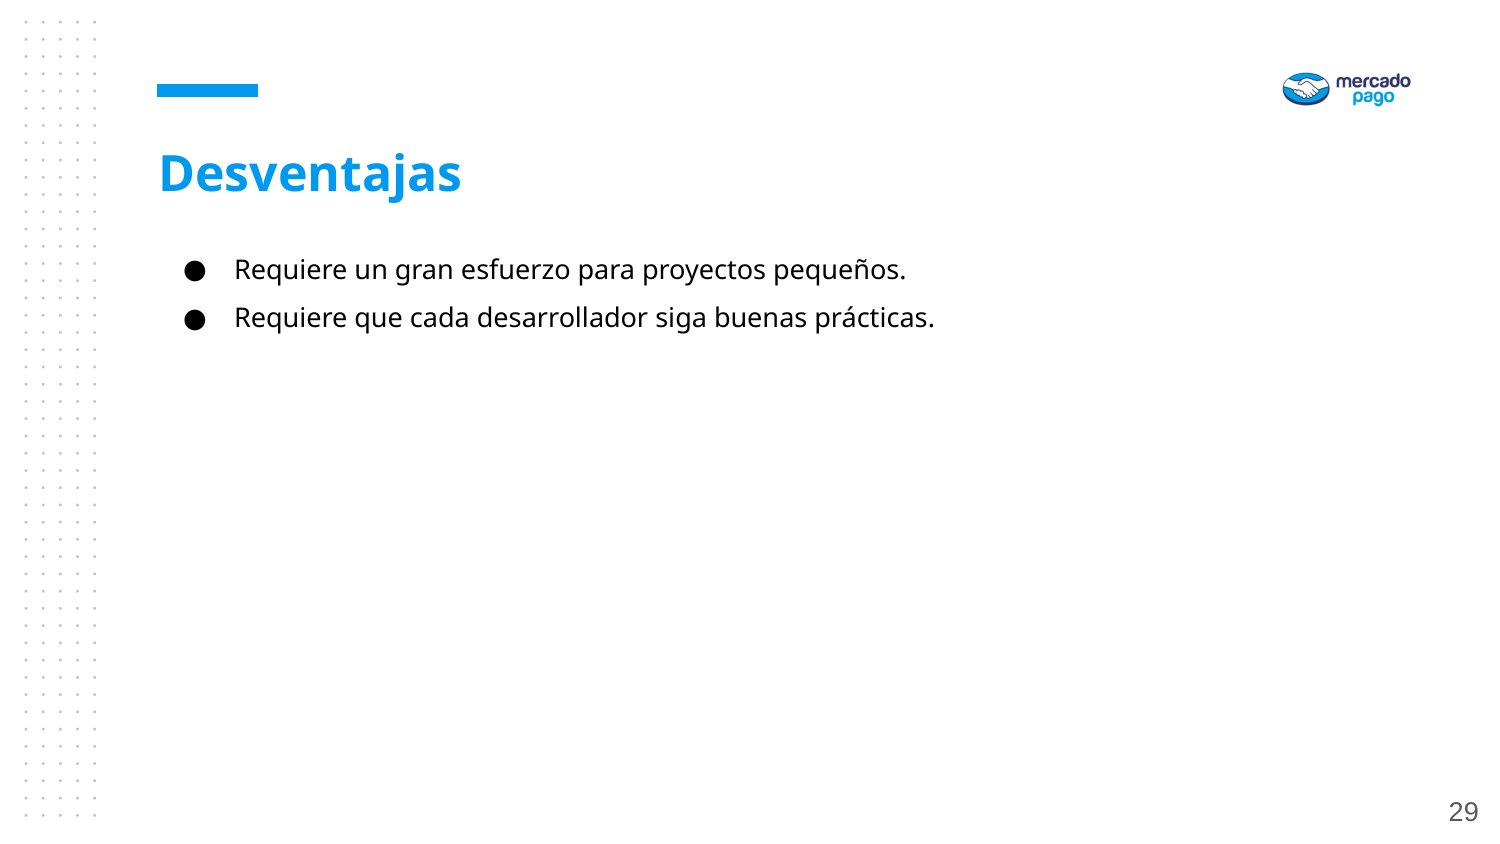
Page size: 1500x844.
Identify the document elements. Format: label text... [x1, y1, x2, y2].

text_box Requiere un gran esfuerzo para proyectos pequeños. Requiere que cada desarrollador siga buenas prácticas. [144, 220, 1404, 803]
picture [1280, 70, 1417, 111]
picture [2, 0, 106, 843]
slide_number ‹#› [1403, 779, 1494, 844]
text_box Desventajas [158, 126, 1116, 215]
